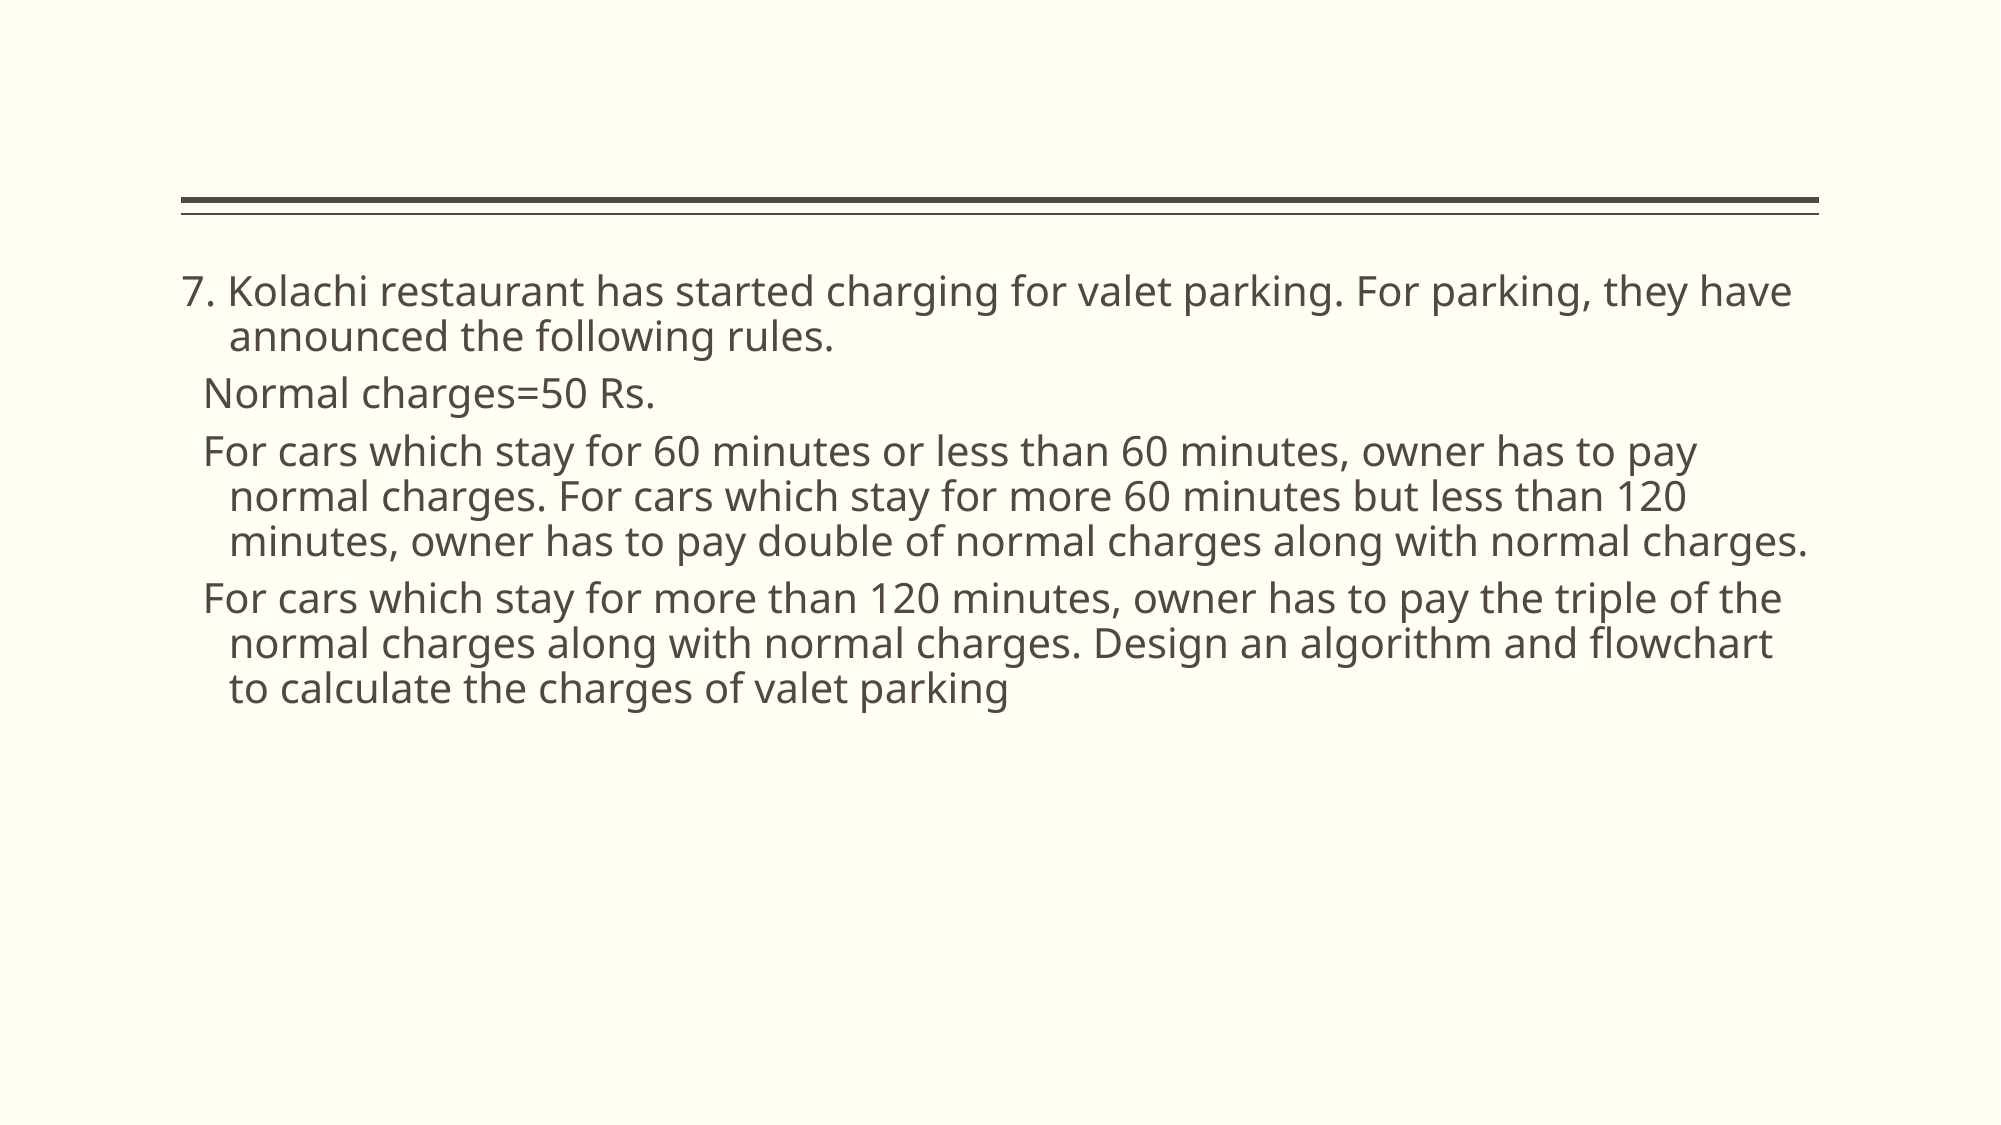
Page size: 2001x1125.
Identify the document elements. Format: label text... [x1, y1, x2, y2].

list 7. Kolachi restaurant has started charging for valet parking. For parking, they have announced the following rules. Normal charges=50 Rs. For cars which stay for 60 minutes or less than 60 minutes, owner has to pay normal charges. For cars which stay for more 60 minutes but less than 120 minutes, owner has to pay double of normal charges along with normal charges. For cars which stay for more than 120 minutes, owner has to pay the triple of the normal charges along with normal charges. Design an algorithm and flowchart to calculate the charges of valet parking [181, 262, 1819, 1013]
